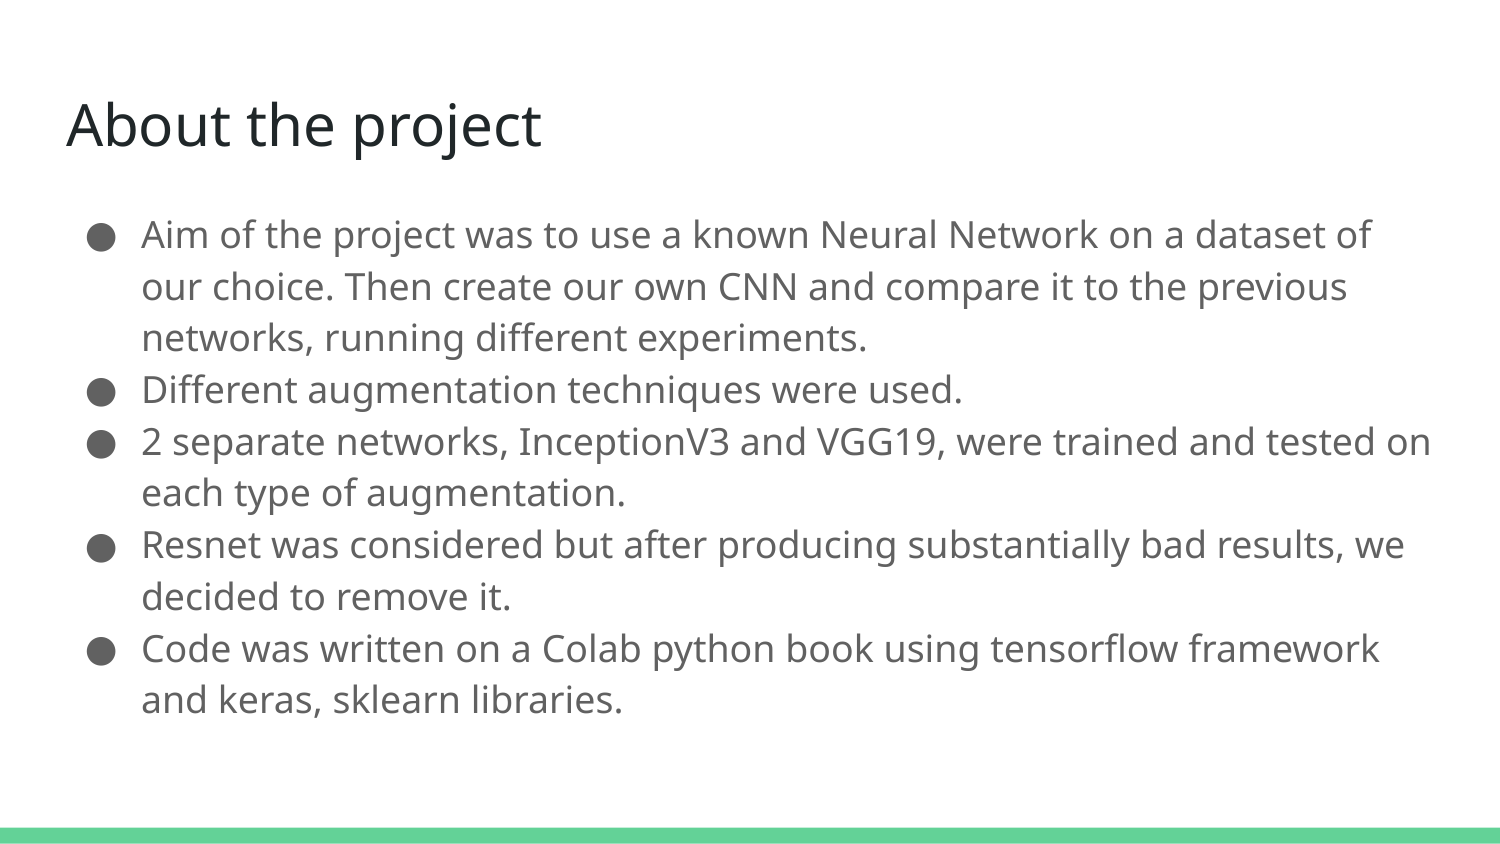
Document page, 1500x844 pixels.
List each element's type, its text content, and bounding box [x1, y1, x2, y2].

title About the project [51, 72, 1449, 167]
list Aim of the project was to use a known Neural Network on a dataset of our choice. Then create our own CNN and compare it to the previous networks, running different experiments. Different augmentation techniques were used. 2 separate networks, InceptionV3 and VGG19, were trained and tested on each type of augmentation. Resnet was considered but after producing substantially bad results, we decided to remove it. Code was written on a Colab python book using tensorflow framework and keras, sklearn libraries. [51, 189, 1449, 750]
